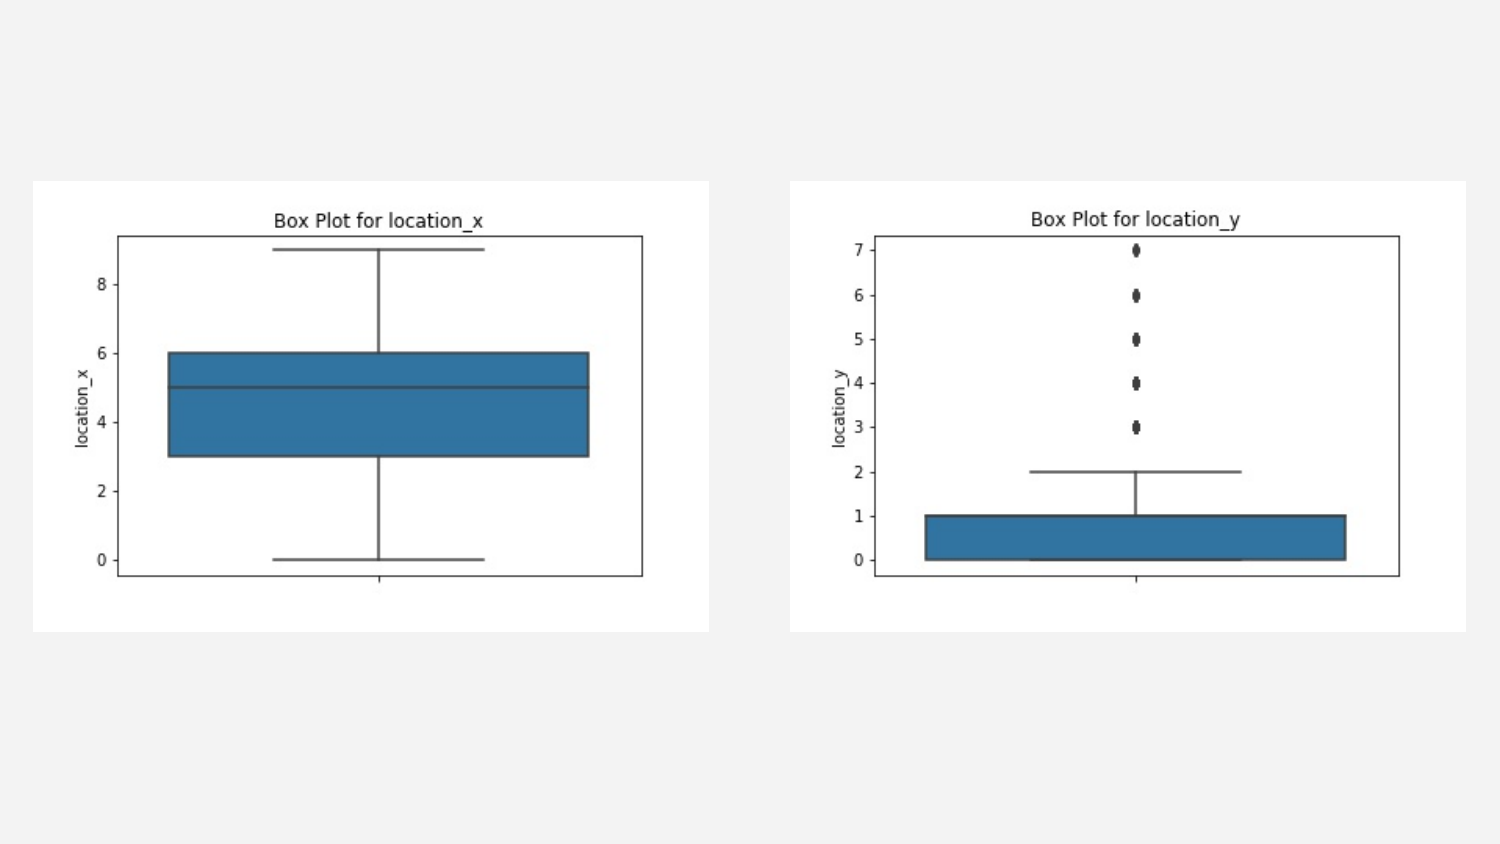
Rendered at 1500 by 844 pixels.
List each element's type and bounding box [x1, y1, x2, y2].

picture [790, 181, 1466, 632]
picture [33, 181, 709, 632]
